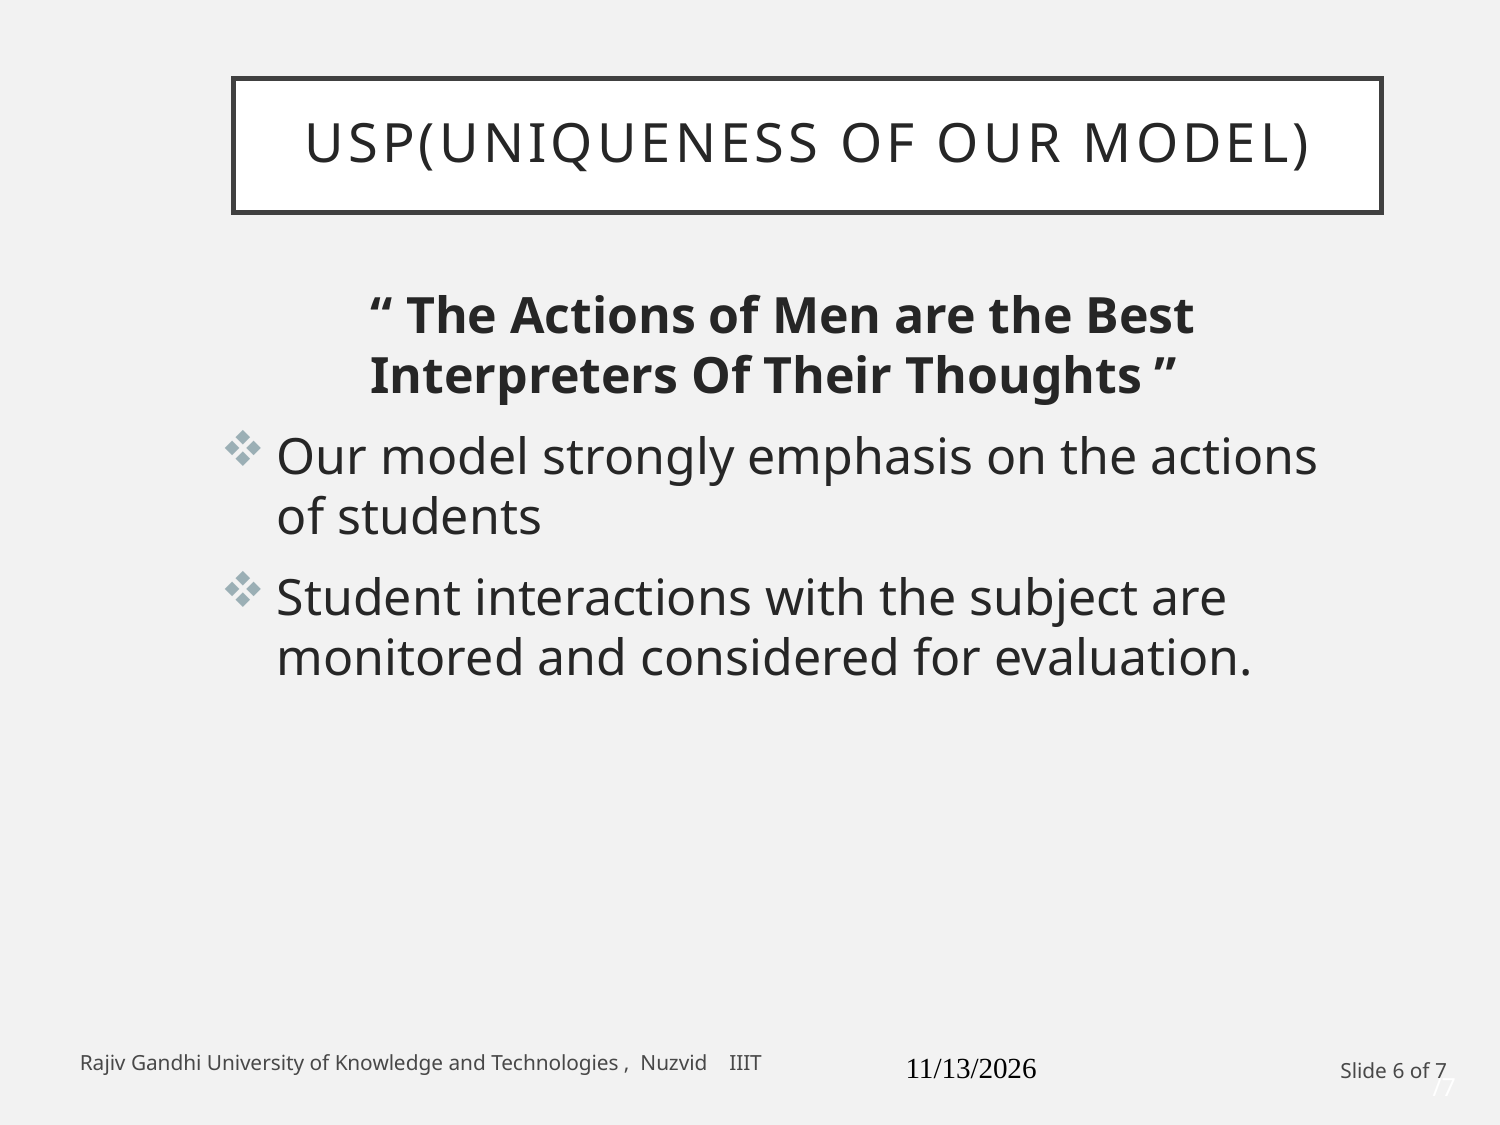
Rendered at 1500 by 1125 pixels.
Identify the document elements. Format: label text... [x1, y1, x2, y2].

list “ The Actions of Men are the Best Interpreters Of Their Thoughts ” Our model strongly emphasis on the actions of students Student interactions with the subject are monitored and considered for evaluation. [130, 276, 1368, 969]
title USP(Uniqueness of our model) [233, 78, 1382, 213]
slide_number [890, 1040, 1230, 1094]
footer Rajiv Gandhi University of Knowledge and Technologies , Nuzvid IIIT [65, 1038, 813, 1091]
